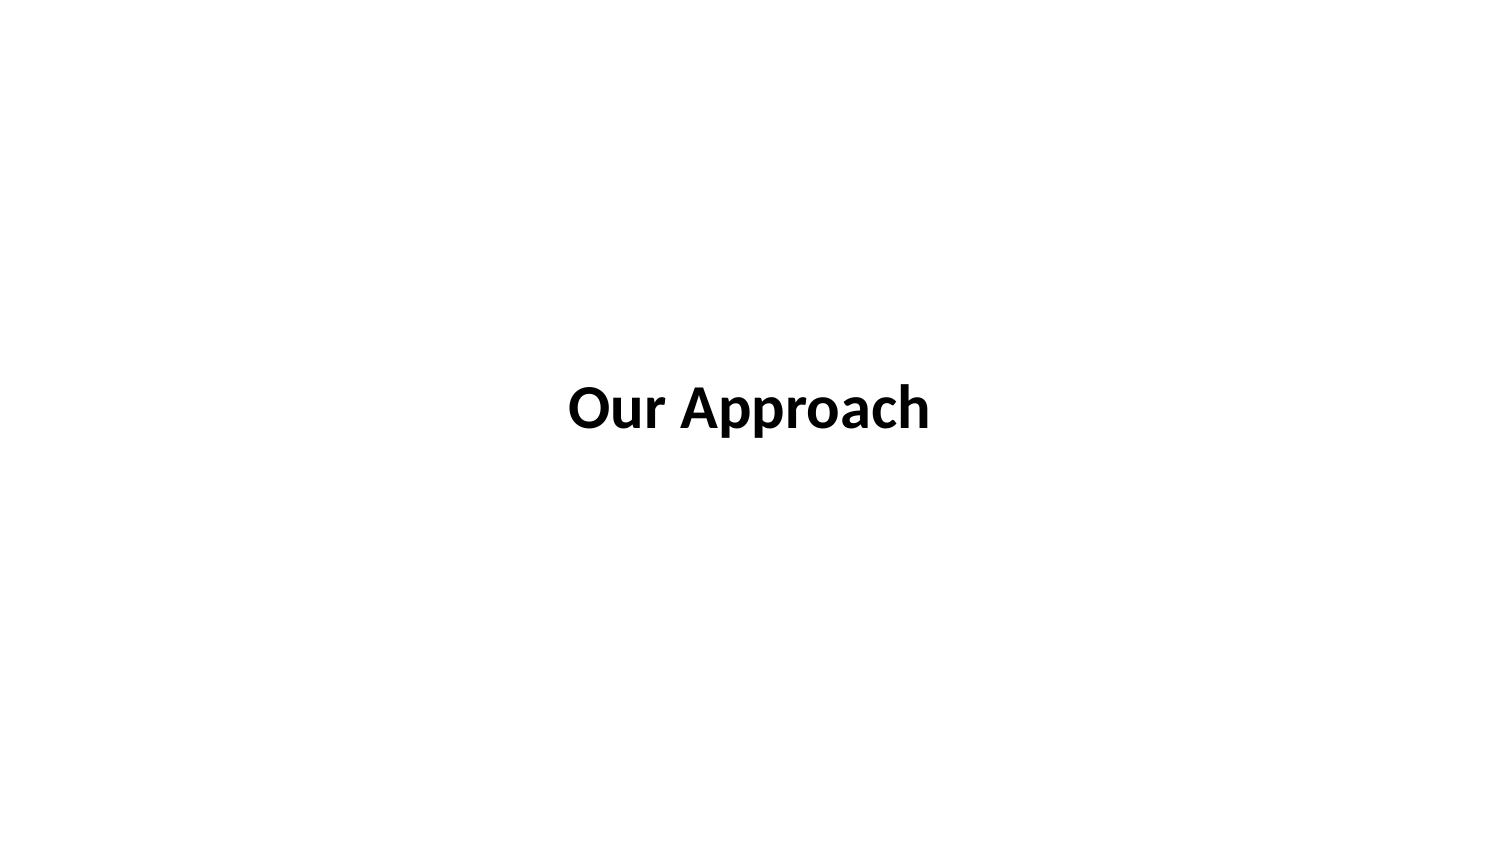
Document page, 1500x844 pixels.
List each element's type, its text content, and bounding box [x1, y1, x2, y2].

text_box Our Approach [0, 344, 1500, 463]
